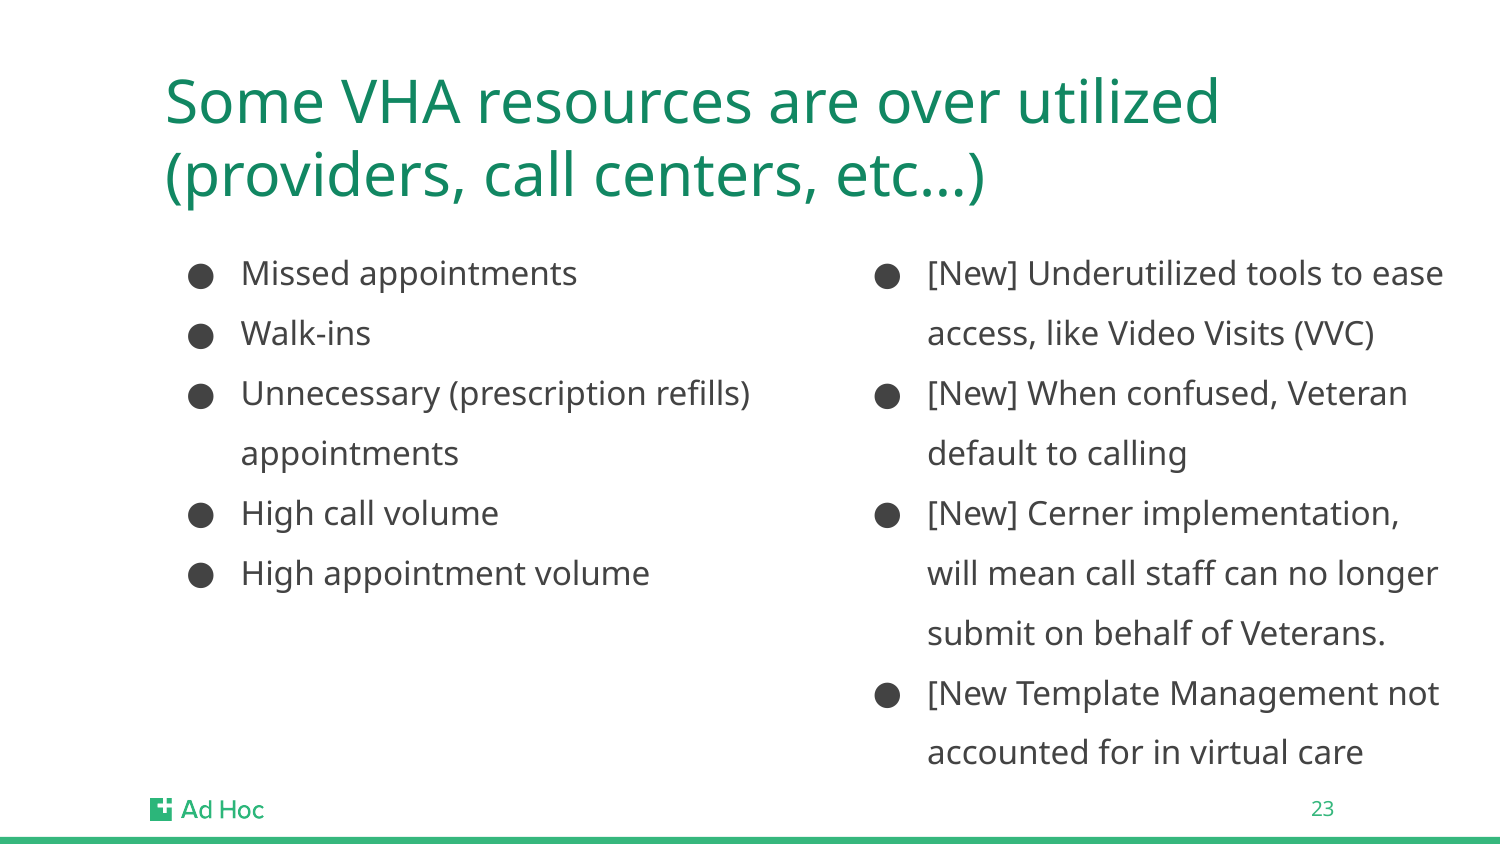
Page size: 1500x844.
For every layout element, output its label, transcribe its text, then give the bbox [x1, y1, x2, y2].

title Some VHA resources are over utilized (providers, call centers, etc…) [150, 47, 1350, 264]
picture [150, 798, 264, 821]
list Missed appointments Walk-ins Unnecessary (prescription refills) appointments High call volume High appointment volume [150, 217, 775, 778]
list [New] Underutilized tools to ease access, like Video Visits (VVC) [New] When confused, Veteran default to calling [New] Cerner implementation, will mean call staff can no longer submit on behalf of Veterans. [New Template Management not accounted for in virtual care [836, 217, 1461, 778]
slide_number ‹#› [1260, 778, 1350, 842]
